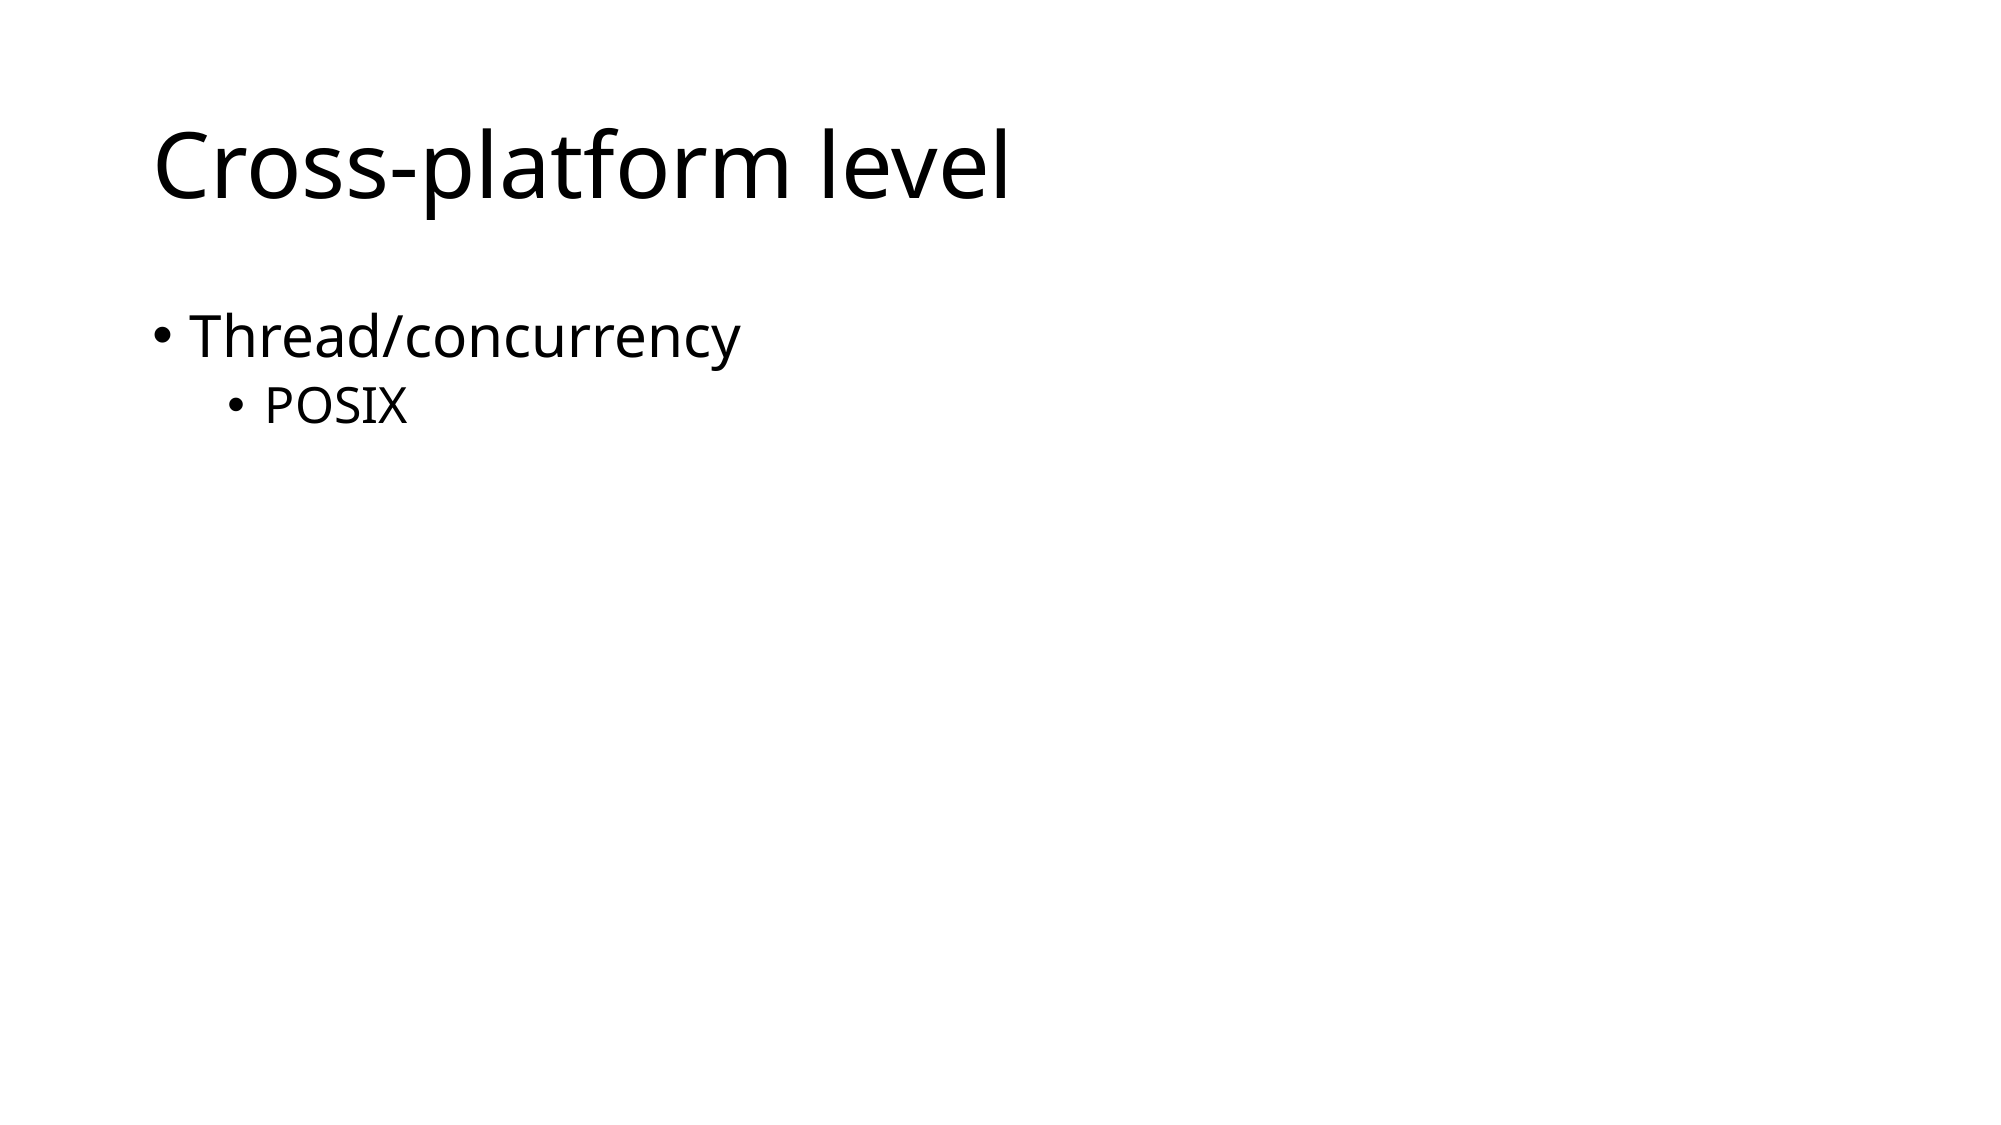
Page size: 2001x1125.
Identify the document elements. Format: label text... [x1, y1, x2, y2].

list Thread/concurrency POSIX [137, 299, 1863, 1014]
title Cross-platform level [137, 59, 1863, 278]
